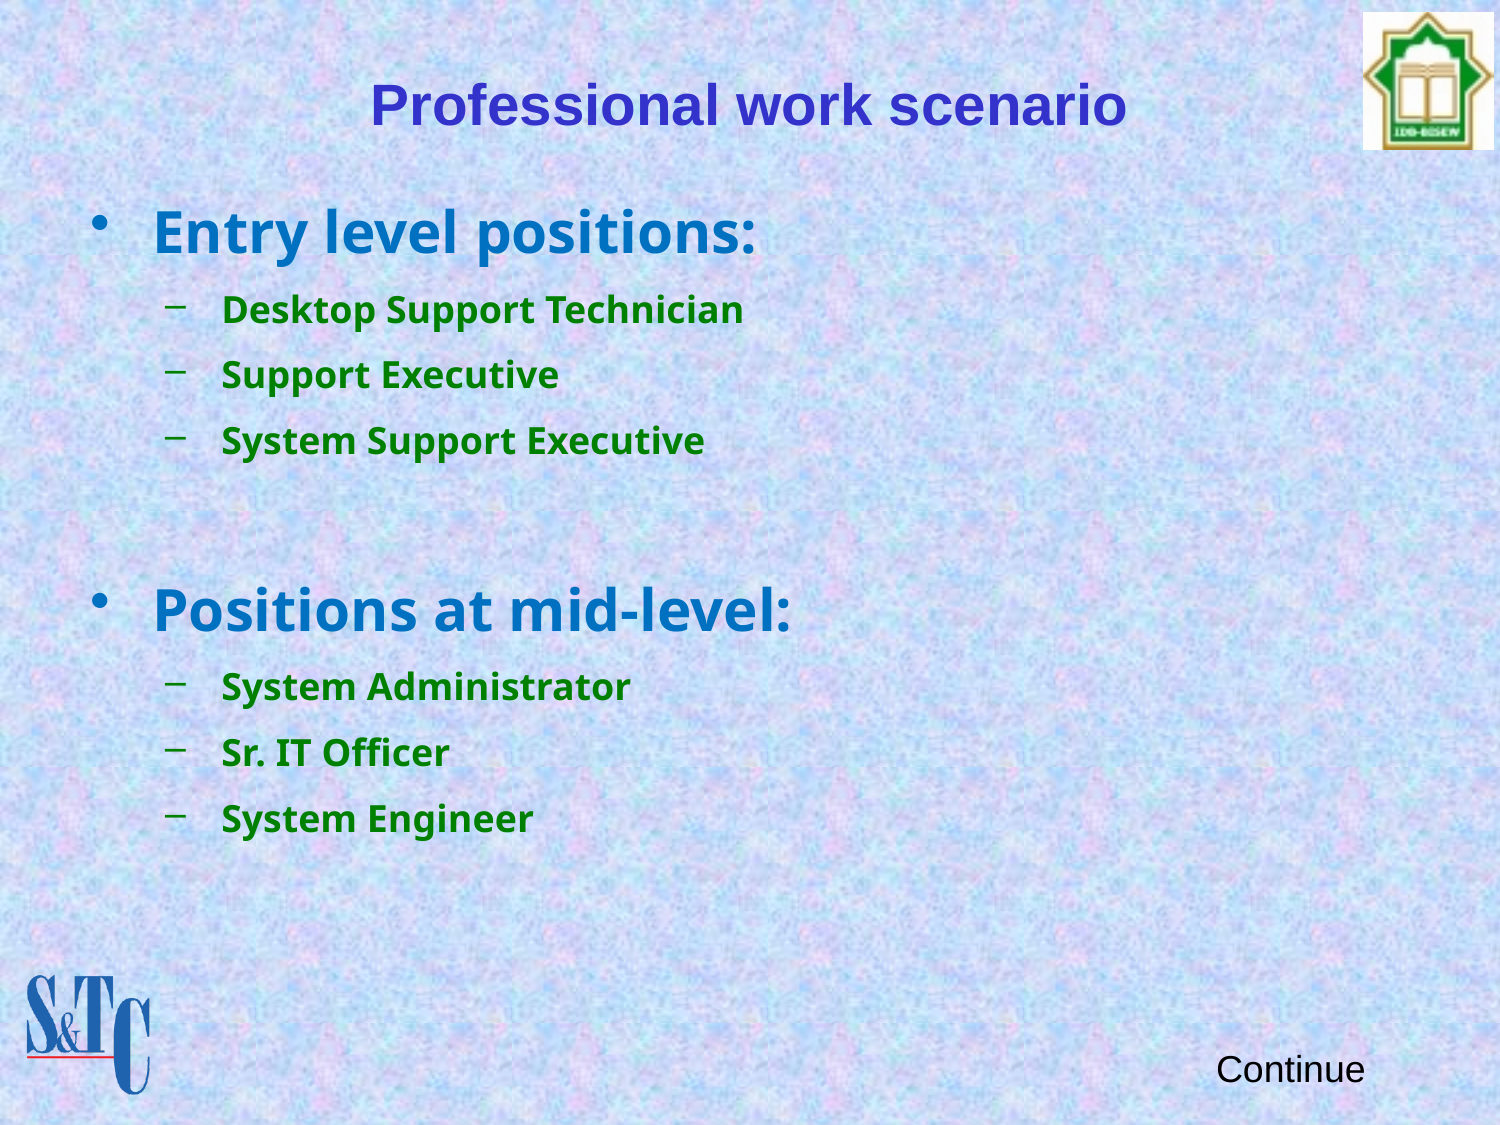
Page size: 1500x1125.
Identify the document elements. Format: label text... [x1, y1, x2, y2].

title Professional work scenario [75, 24, 1425, 180]
list Entry level positions: Desktop Support Technician Support Executive System Support Executive Positions at mid-level: System Administrator Sr. IT Officer System Engineer [75, 187, 1425, 930]
text_box Continue [1201, 1037, 1381, 1098]
picture [0, 0, 1500, 1125]
